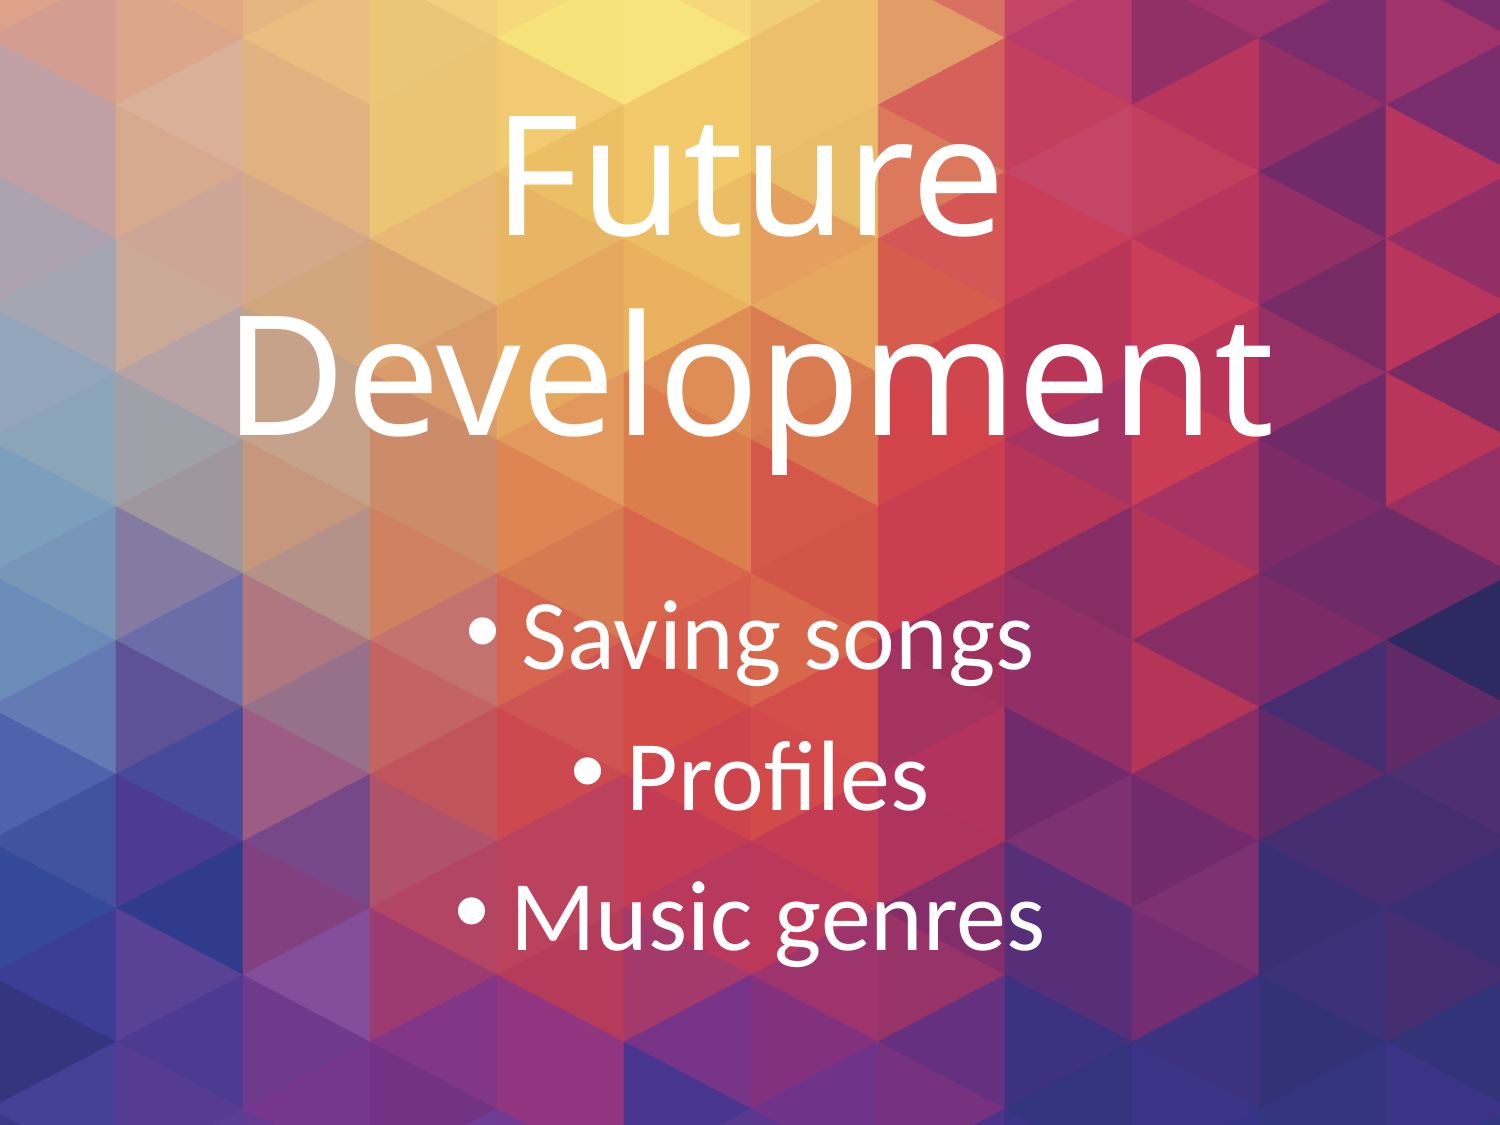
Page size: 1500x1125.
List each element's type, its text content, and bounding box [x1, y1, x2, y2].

list Saving songs Profiles Music genres [75, 562, 1425, 1005]
title Future Development [75, 174, 1425, 363]
picture [0, 0, 1500, 1125]
